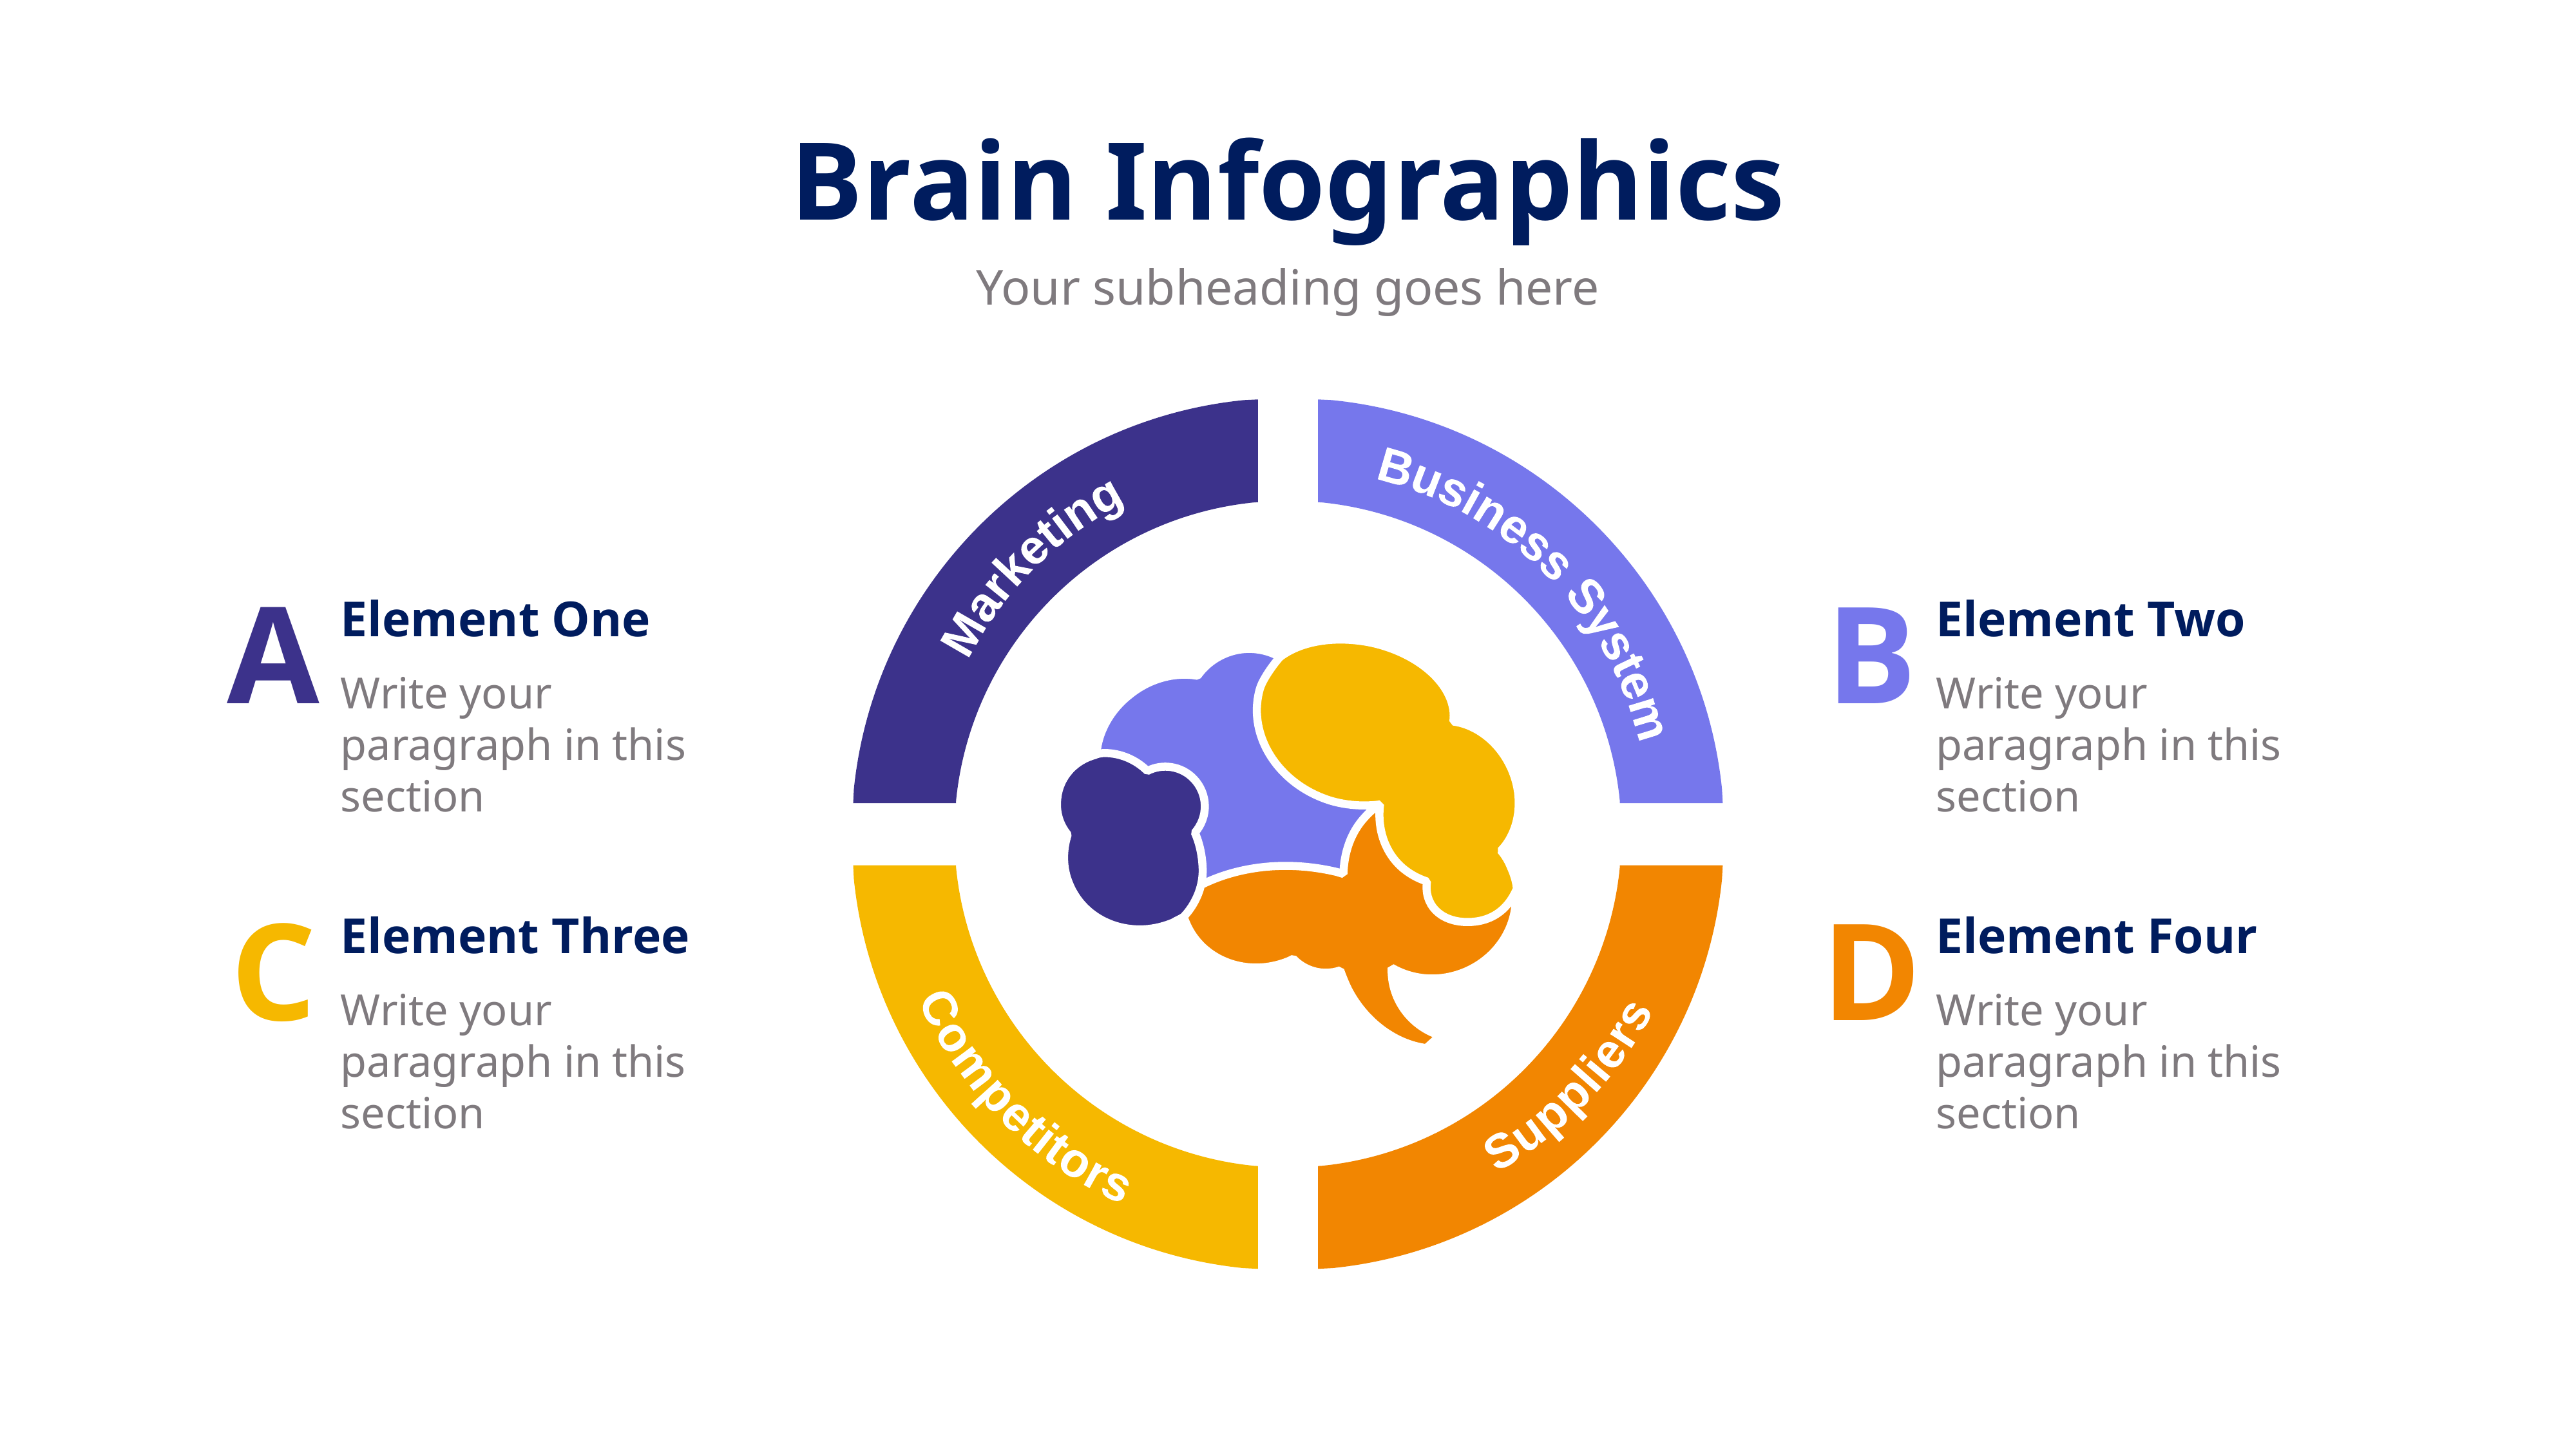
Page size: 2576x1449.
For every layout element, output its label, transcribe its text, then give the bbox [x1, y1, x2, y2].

text_box Element Two [1926, 583, 2306, 651]
text_box Write your paragraph in this section [1926, 661, 2361, 825]
text_box Write your paragraph in this section [330, 978, 765, 1142]
text_box Brain Infographics [781, 108, 1795, 247]
text_box Write your paragraph in this section [1926, 978, 2361, 1142]
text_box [853, 399, 1723, 1269]
text_box Write your paragraph in this section [331, 661, 766, 825]
text_box D [1812, 882, 1931, 1052]
text_box Your subheading goes here [281, 251, 2295, 319]
text_box Element One [331, 583, 766, 651]
text_box A [218, 564, 330, 735]
text_box C [221, 882, 327, 1052]
text_box B [1817, 564, 1927, 735]
text_box Element Three [330, 900, 711, 968]
text_box Element Four [1926, 900, 2306, 968]
